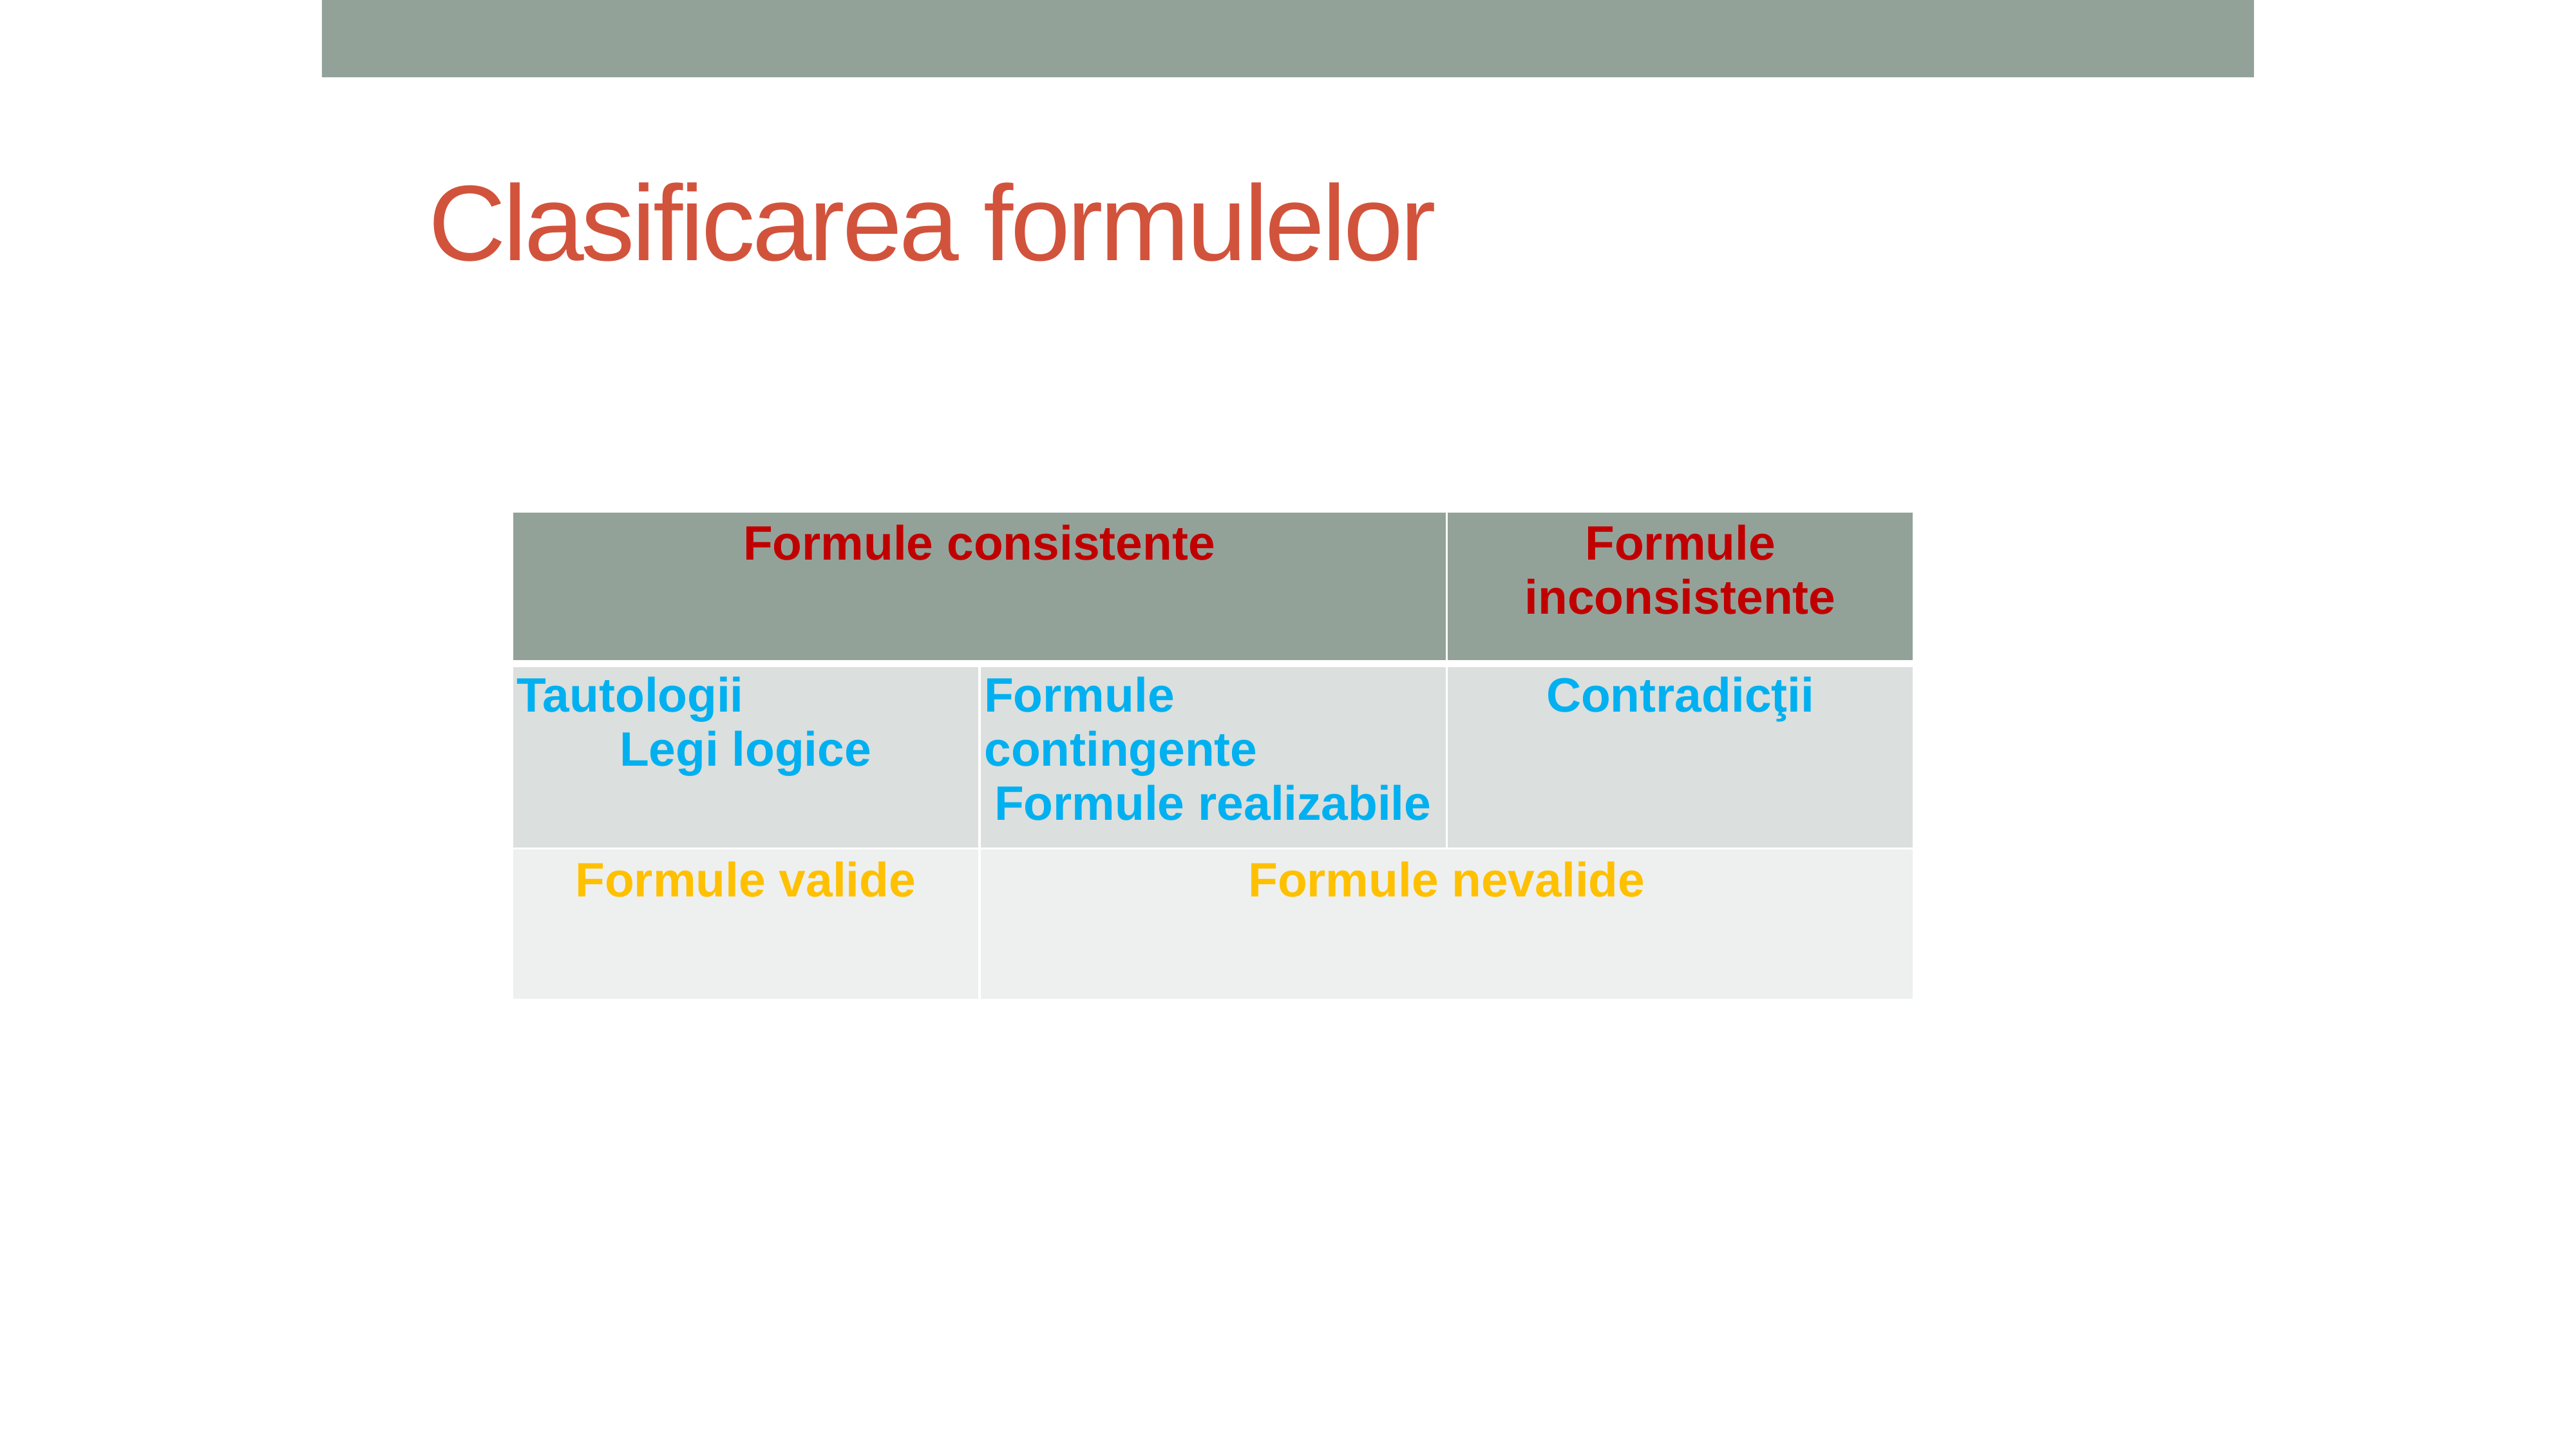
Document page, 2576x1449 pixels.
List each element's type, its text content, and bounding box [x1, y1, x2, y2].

table_cell Formule contingente Formule realizabile [981, 667, 1446, 848]
table_header Formule inconsistente [1448, 513, 1913, 660]
table_cell Formule nevalide [981, 849, 1913, 999]
table_cell Contradicţii [1448, 667, 1913, 848]
table_cell Tautologii Legi logice [513, 667, 978, 848]
table_header Formule consistente [513, 513, 1446, 660]
title Clasificarea formulelor [418, 112, 2158, 323]
table_cell Formule valide [513, 849, 978, 999]
